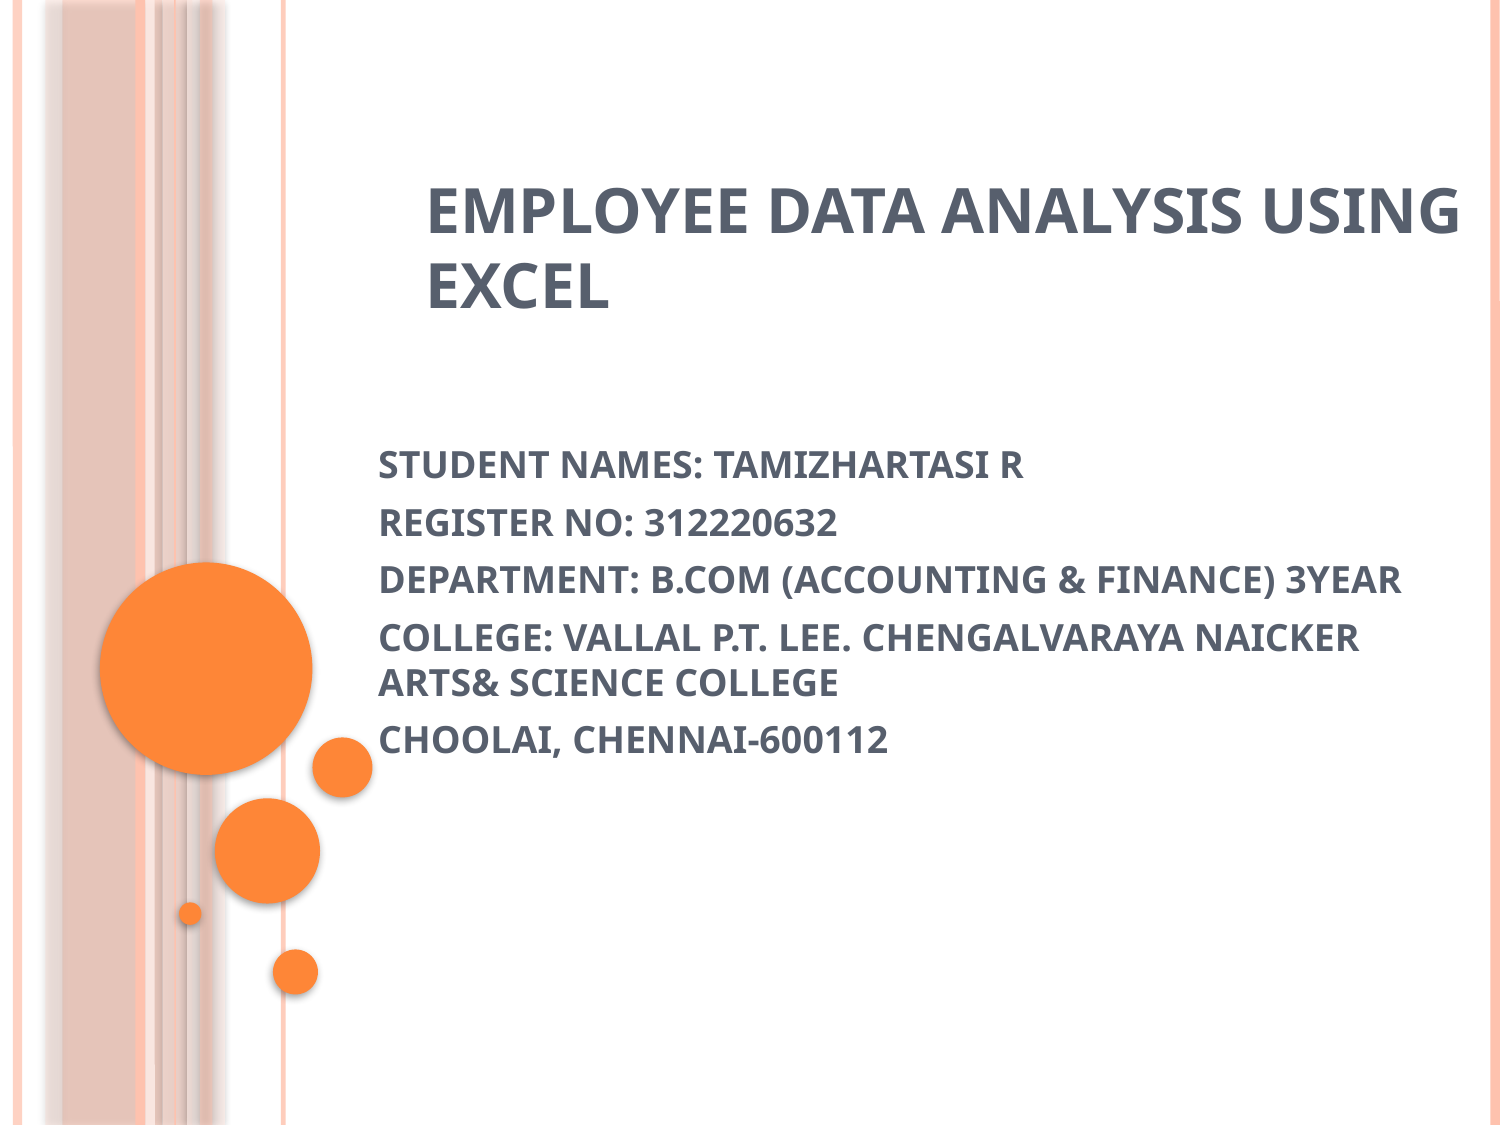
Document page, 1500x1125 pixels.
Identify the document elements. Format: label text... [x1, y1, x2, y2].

title EMPLOYEE DATA ANALYSIS USING EXCEL [410, 105, 1500, 329]
subtitle STUDENT NAMES: TAMIZHARTASI R REGISTER NO: 312220632 DEPARTMENT: B.COM (ACCOUNTING & FINANCE) 3YEAR COLLEGE: VALLAL P.T. LEE. CHENGALVARAYA NAICKER ARTS& SCIENCE COLLEGE CHOOLAI, CHENNAI-600112 [363, 433, 1465, 903]
